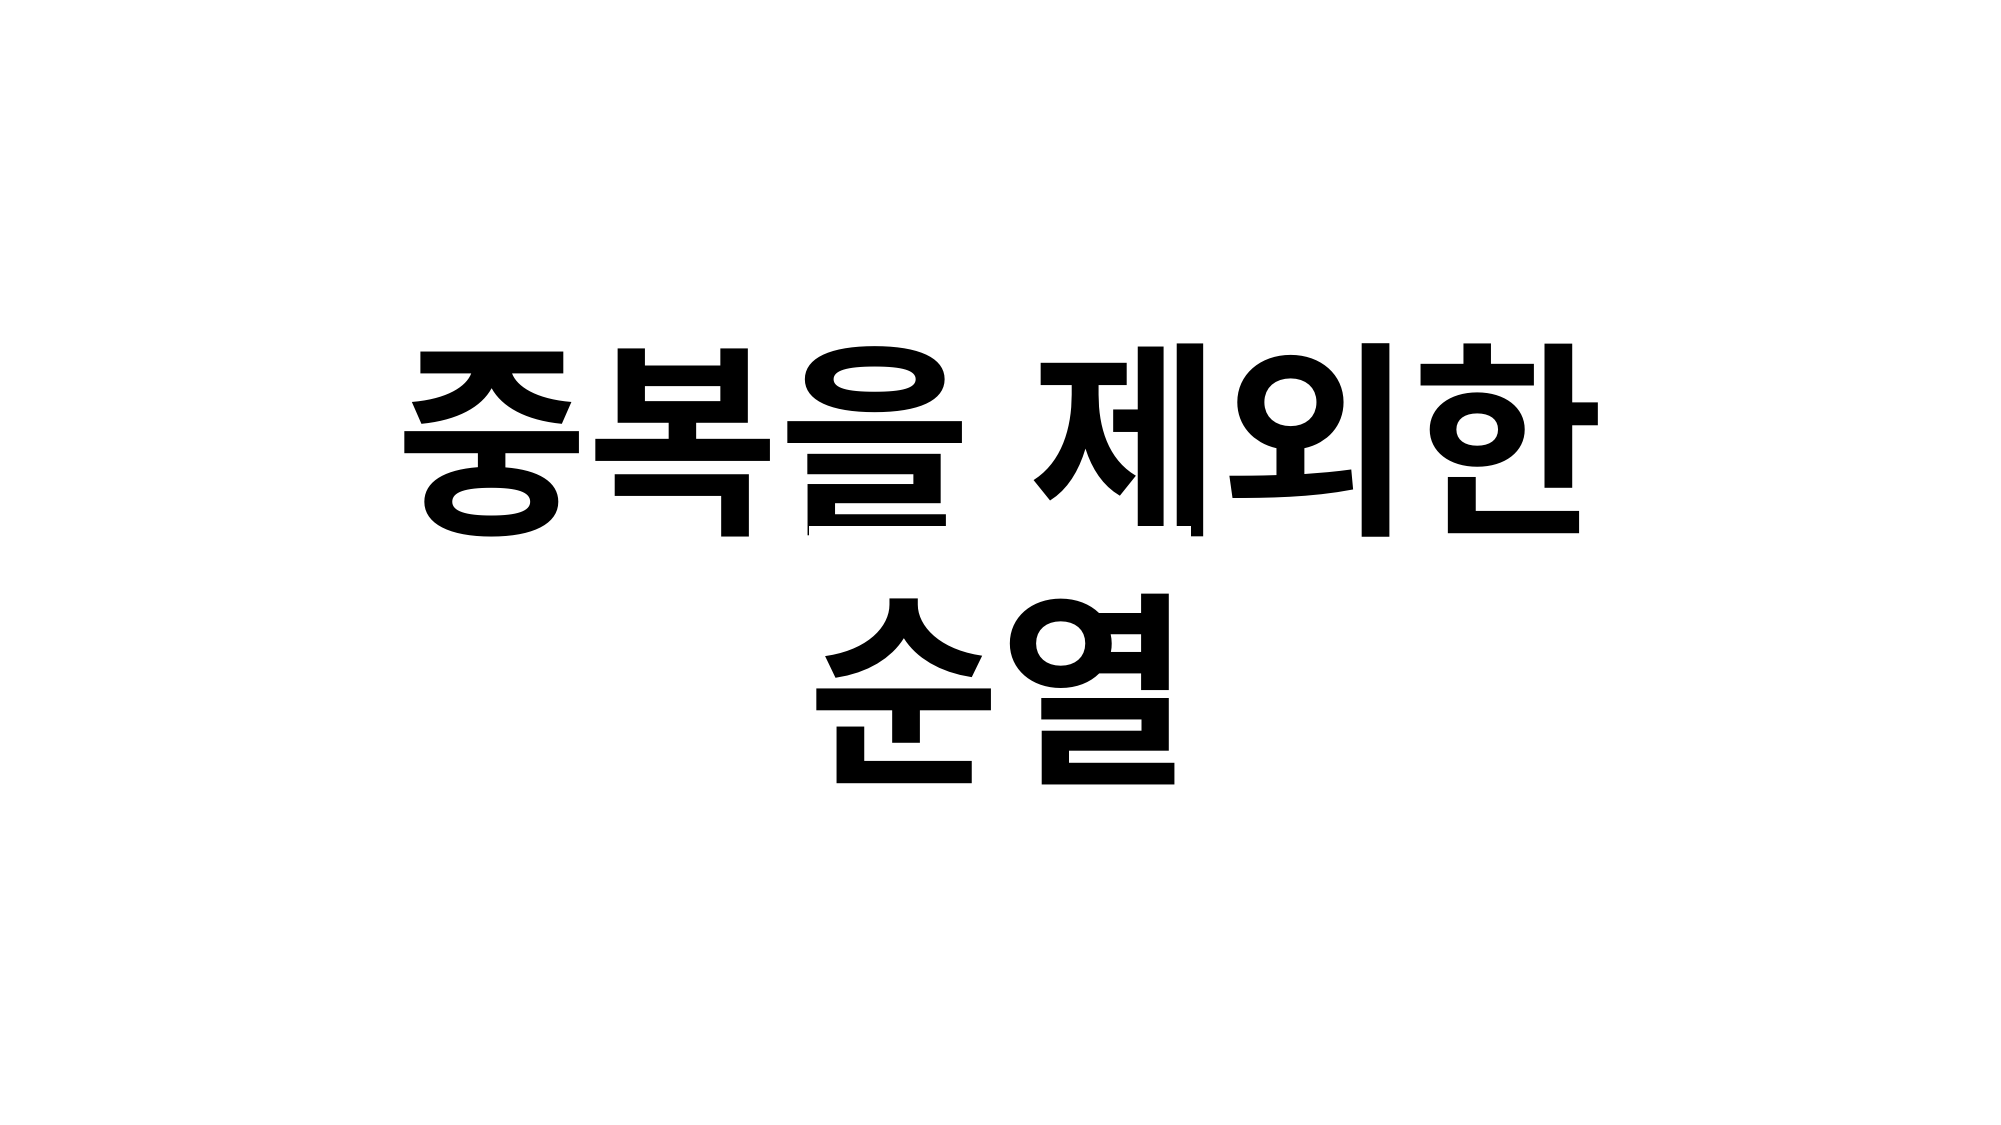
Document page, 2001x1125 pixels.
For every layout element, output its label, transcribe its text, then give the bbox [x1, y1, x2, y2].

text_box 중복을 제외한 순열 [324, 302, 1675, 818]
